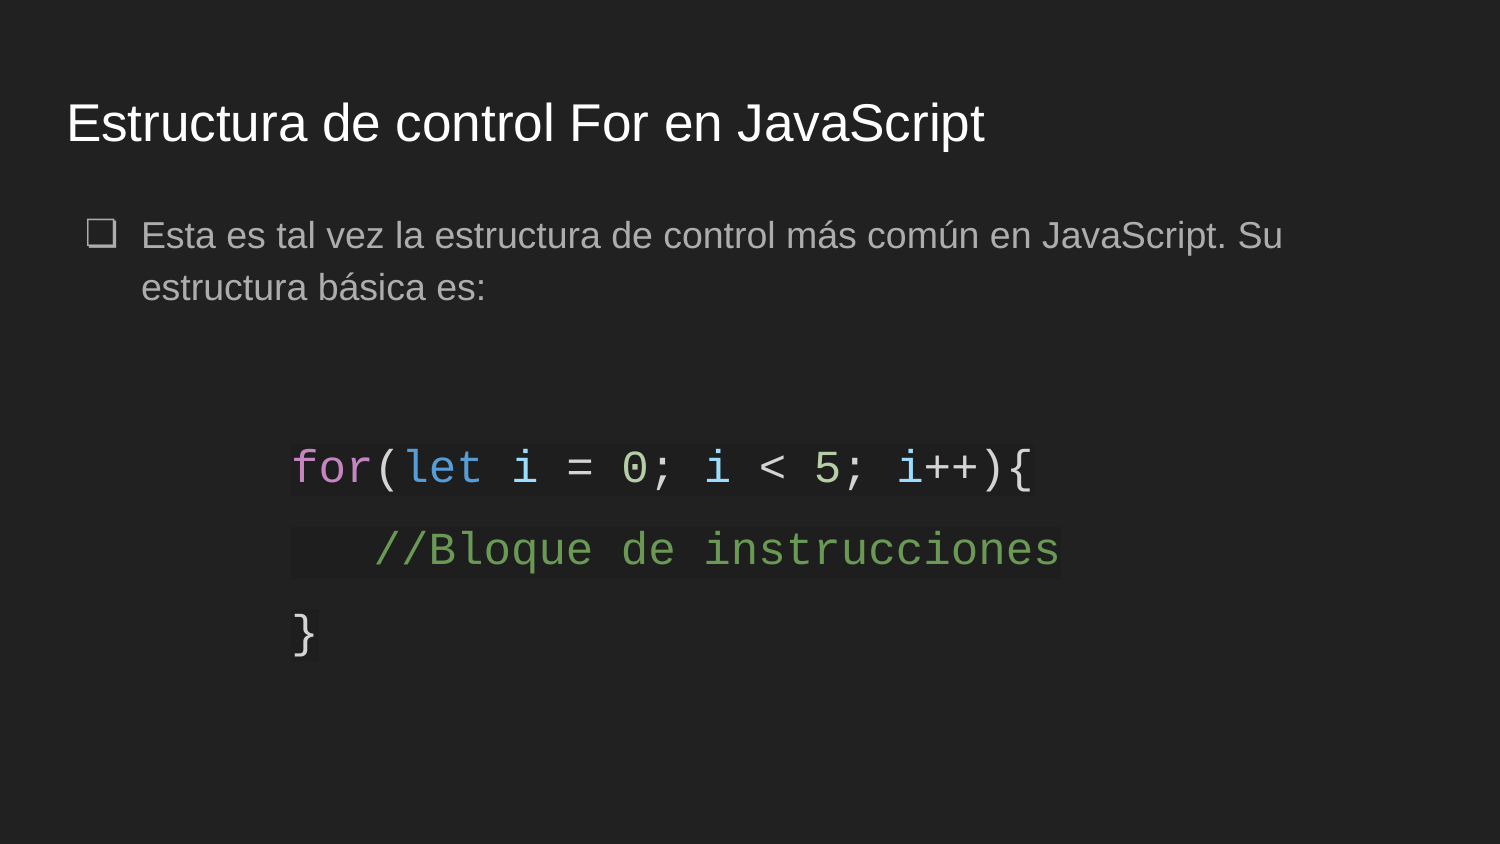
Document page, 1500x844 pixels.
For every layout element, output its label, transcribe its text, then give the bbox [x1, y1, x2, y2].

title Estructura de control For en JavaScript [51, 72, 1449, 167]
list Esta es tal vez la estructura de control más común en JavaScript. Su estructura básica es: for(let i = 0; i < 5; i++){ //Bloque de instrucciones } [51, 189, 1449, 750]
